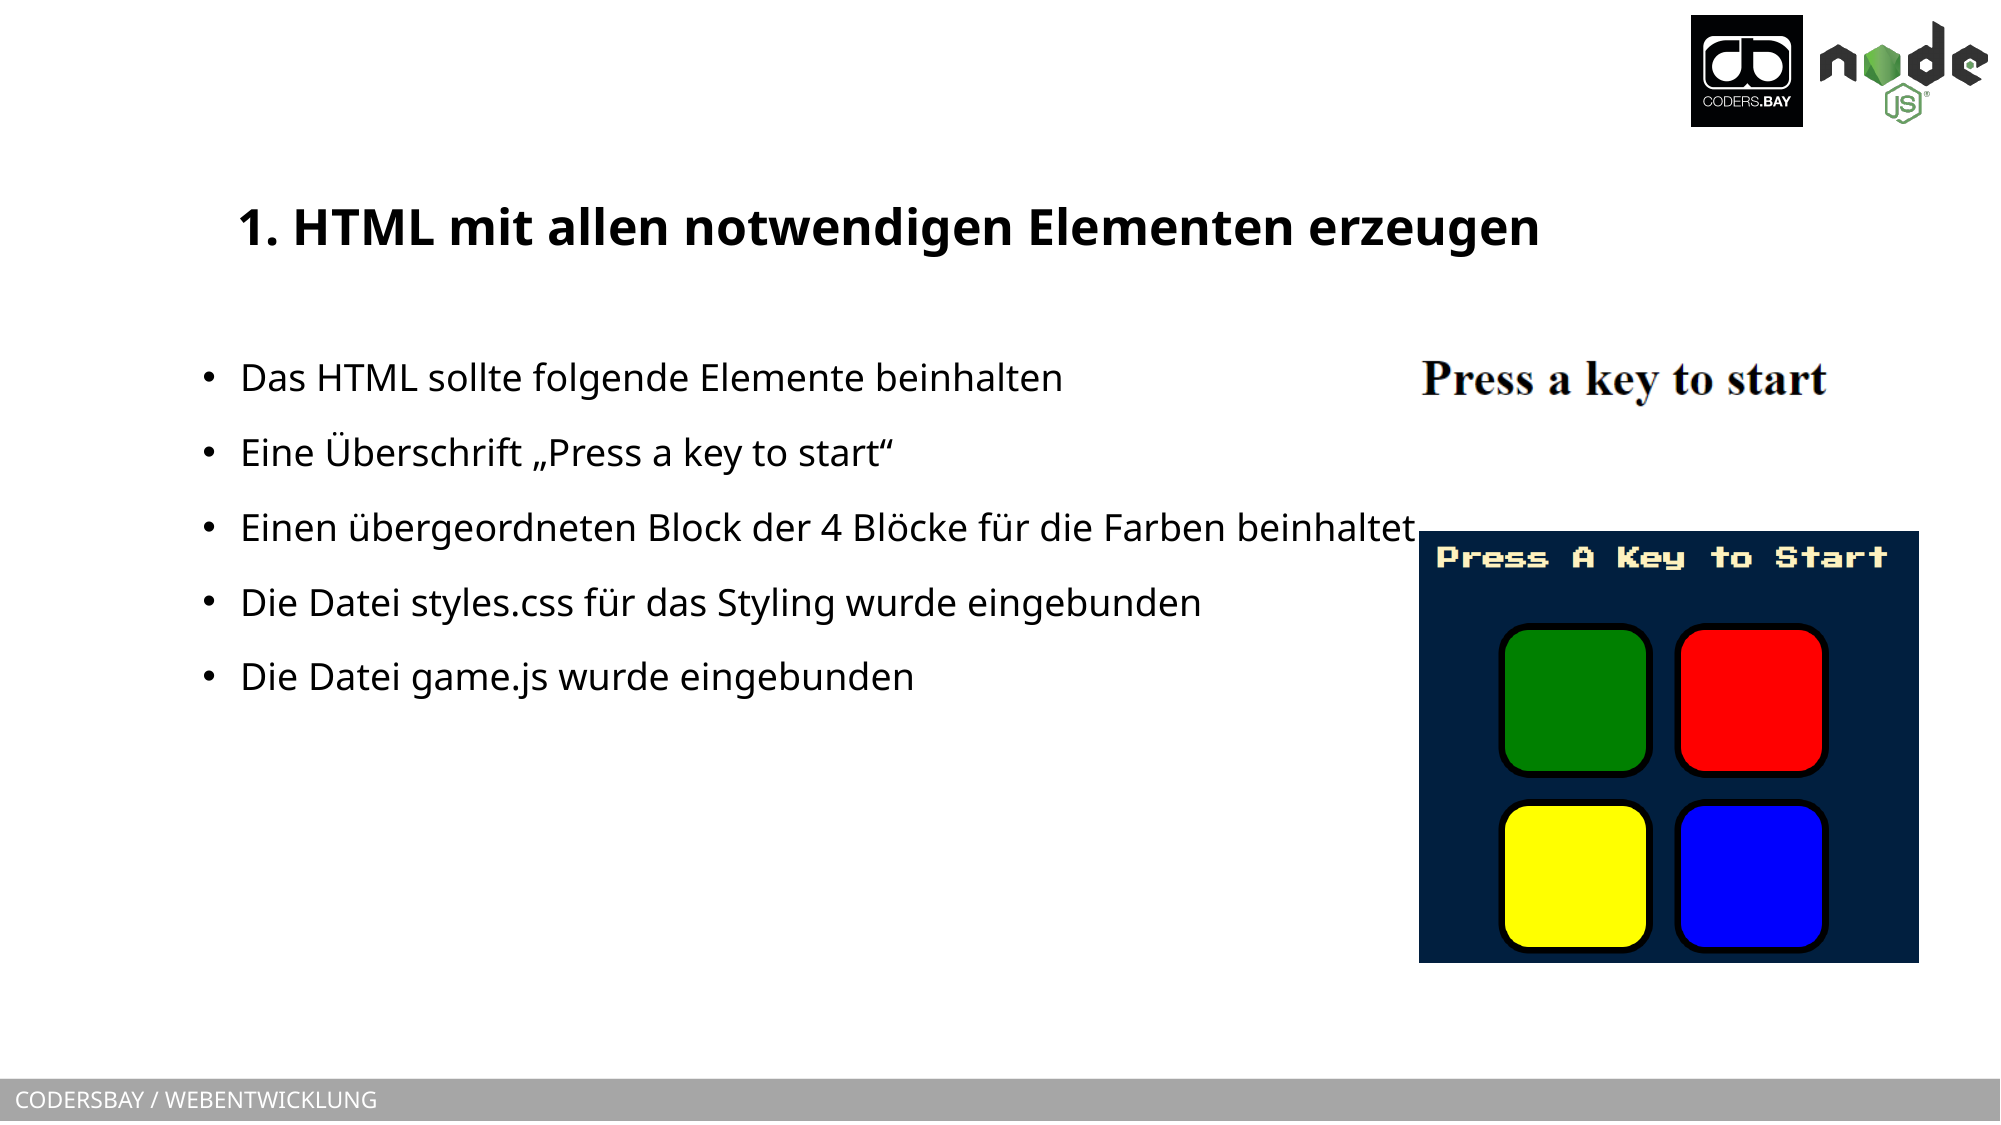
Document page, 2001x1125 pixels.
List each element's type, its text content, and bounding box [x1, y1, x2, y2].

picture [1691, 15, 1803, 127]
list Das HTML sollte folgende Elemente beinhalten Eine Überschrift „Press a key to start“ Einen übergeordneten Block der 4 Blöcke für die Farben beinhaltet Die Datei styles.css für das Styling wurde eingebunden Die Datei game.js wurde eingebunden [187, 337, 1732, 1017]
picture [1820, 21, 1988, 124]
picture [1419, 331, 2000, 963]
title 1. HTML mit allen notwendigen Elementen erzeugen [222, 112, 1732, 337]
